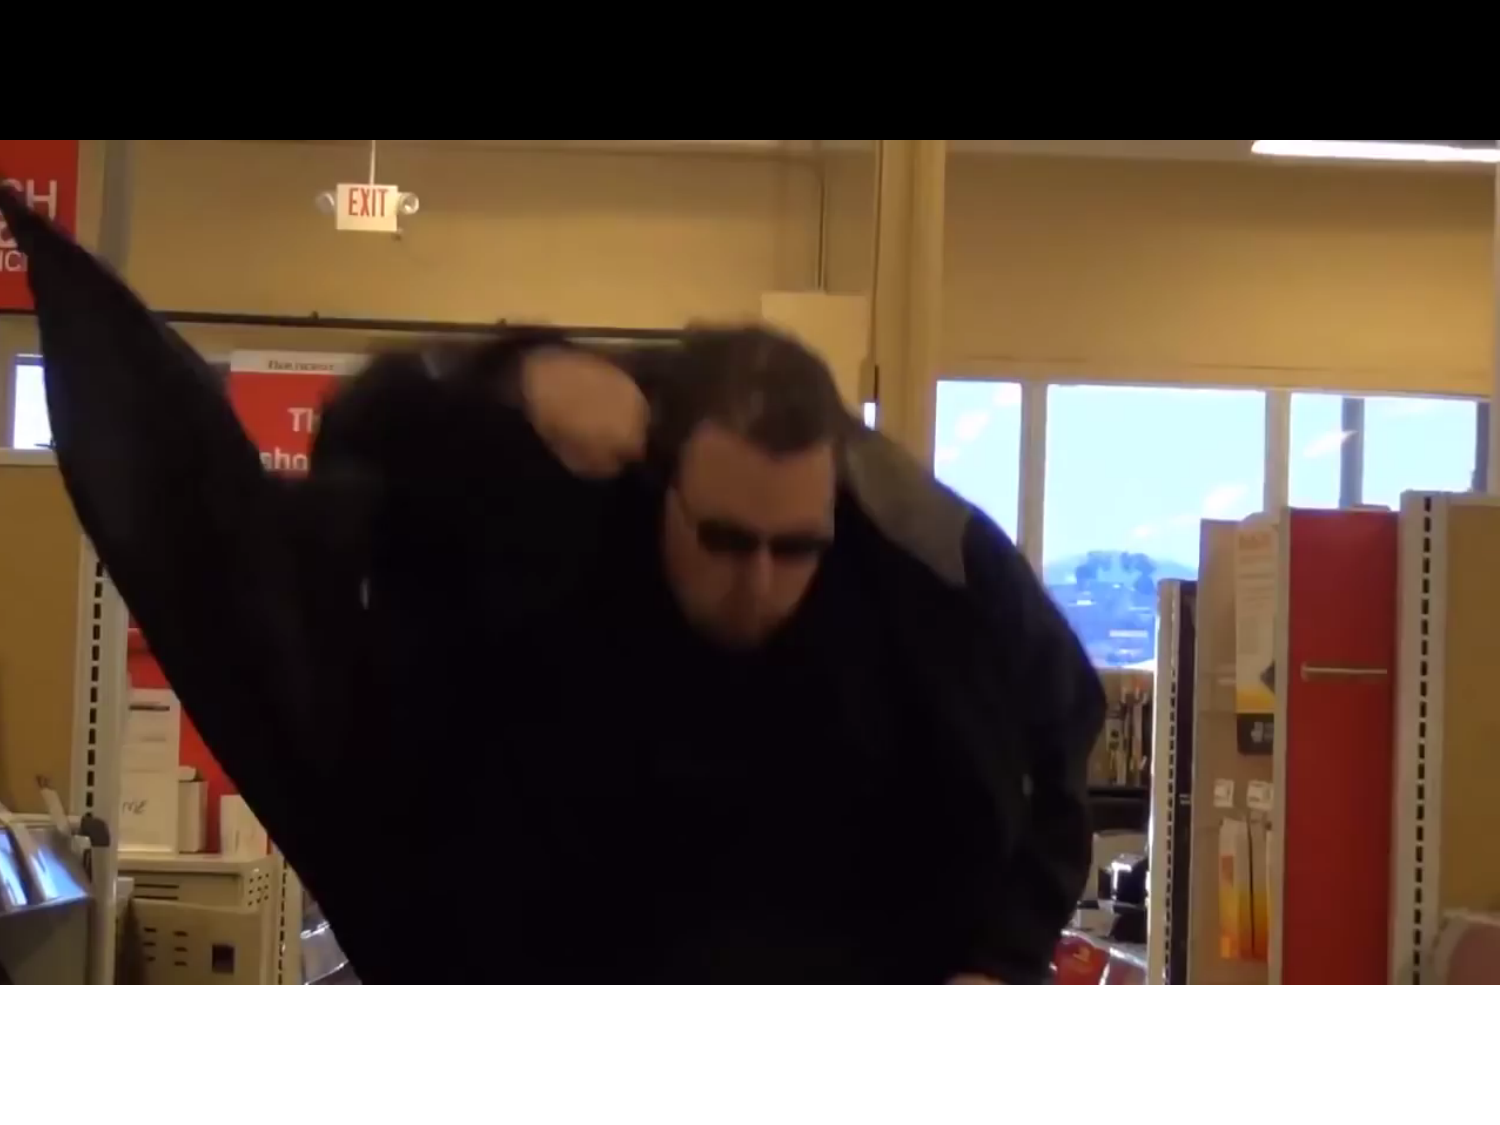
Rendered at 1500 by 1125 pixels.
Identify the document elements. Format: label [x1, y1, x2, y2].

list [0, 139, 1500, 986]
